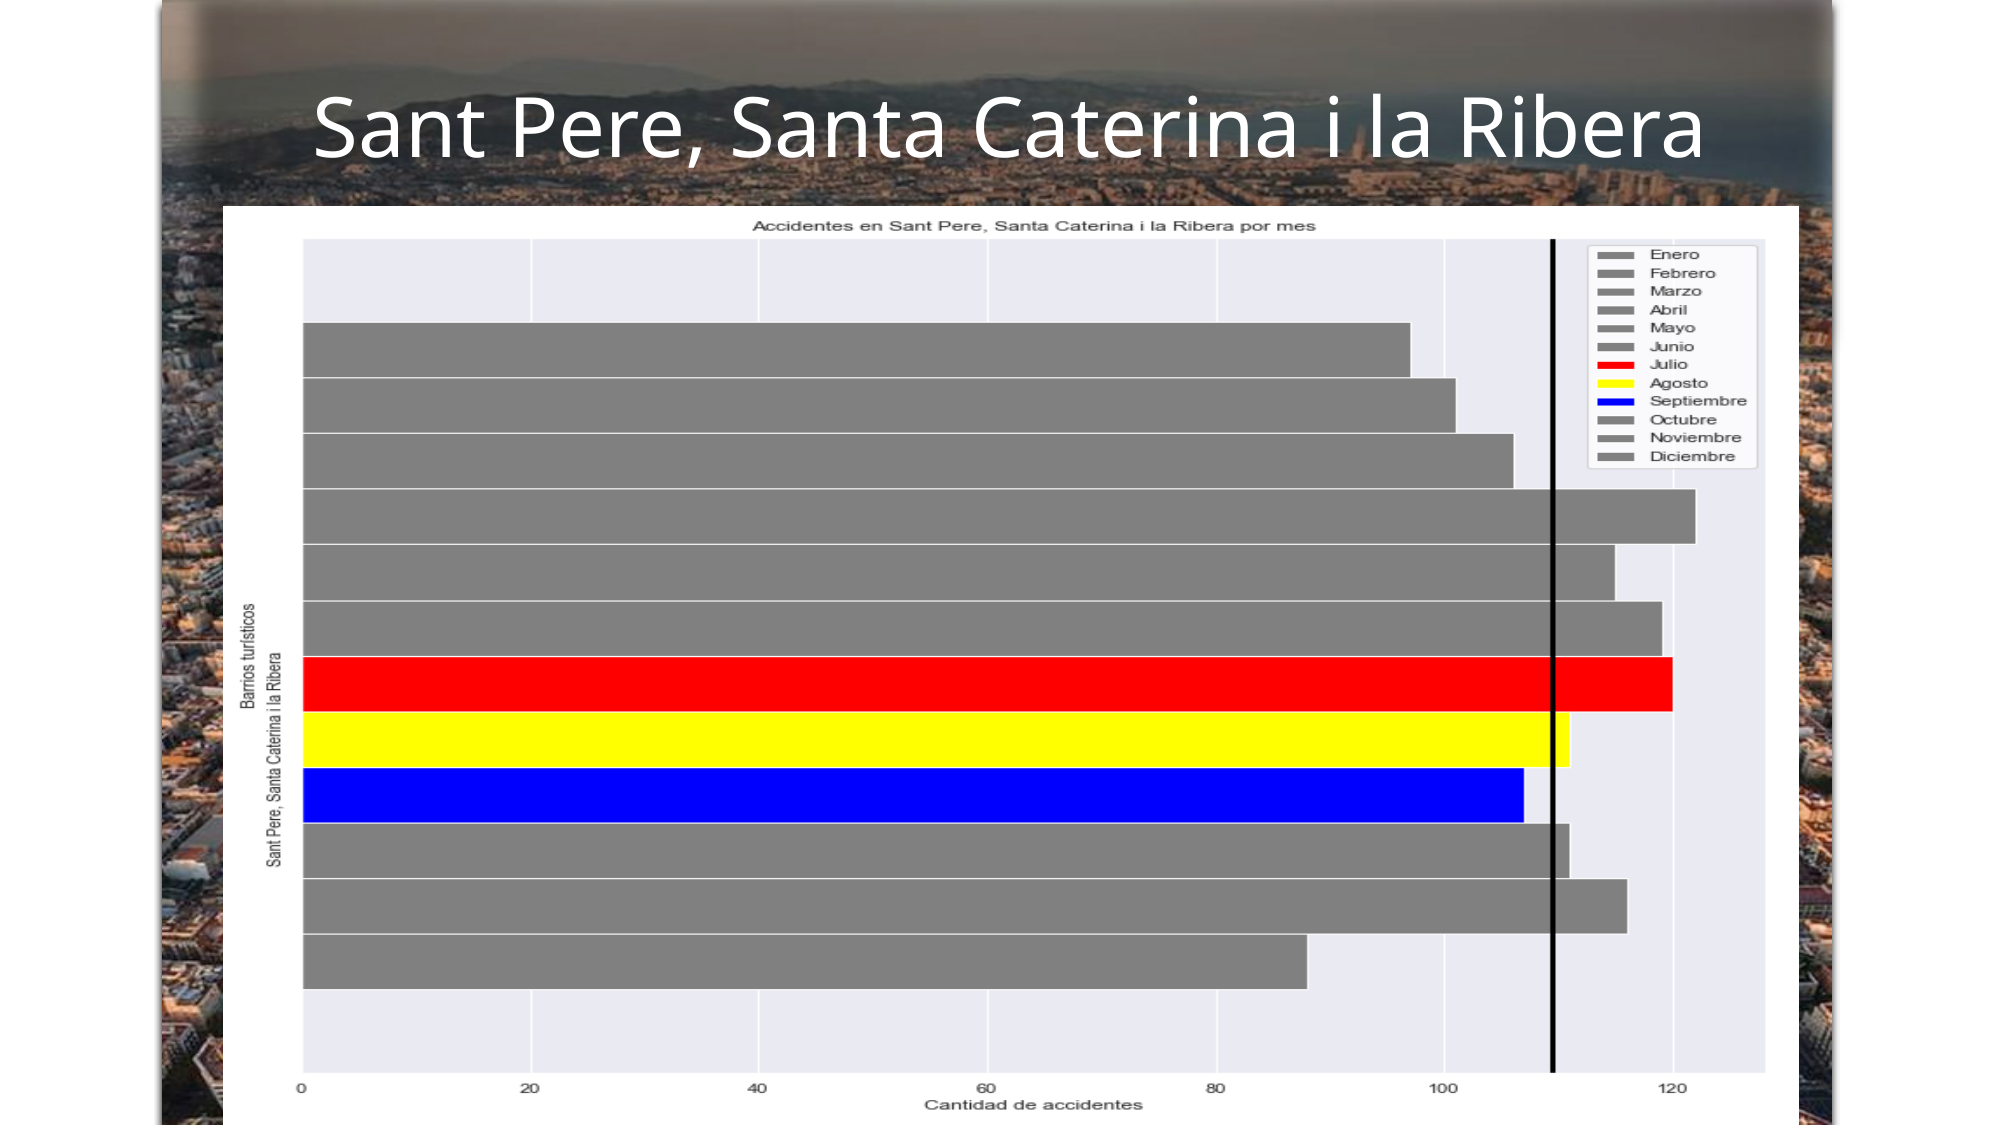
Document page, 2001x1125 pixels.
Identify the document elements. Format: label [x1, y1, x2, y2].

picture [162, 0, 1832, 1125]
